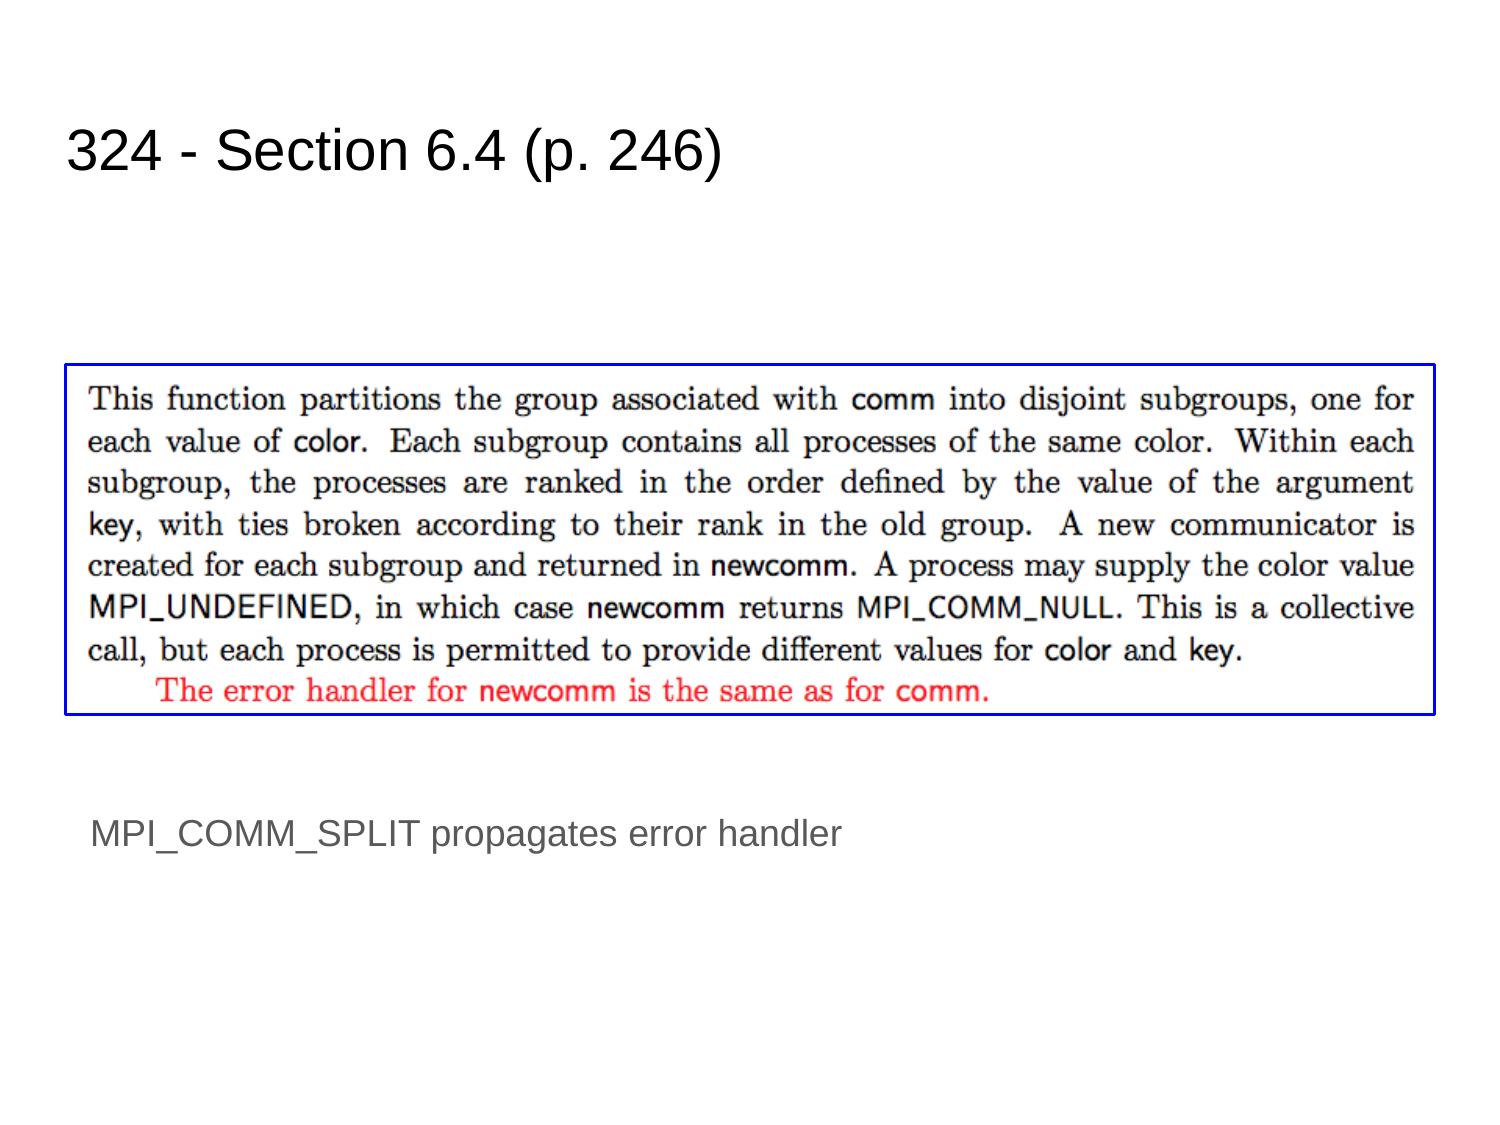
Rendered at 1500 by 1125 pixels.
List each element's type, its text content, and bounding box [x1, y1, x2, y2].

list MPI_COMM_SPLIT propagates error handler [75, 786, 1425, 1078]
picture [66, 365, 1434, 714]
title 324 - Section 6.4 (p. 246) [51, 97, 1449, 223]
